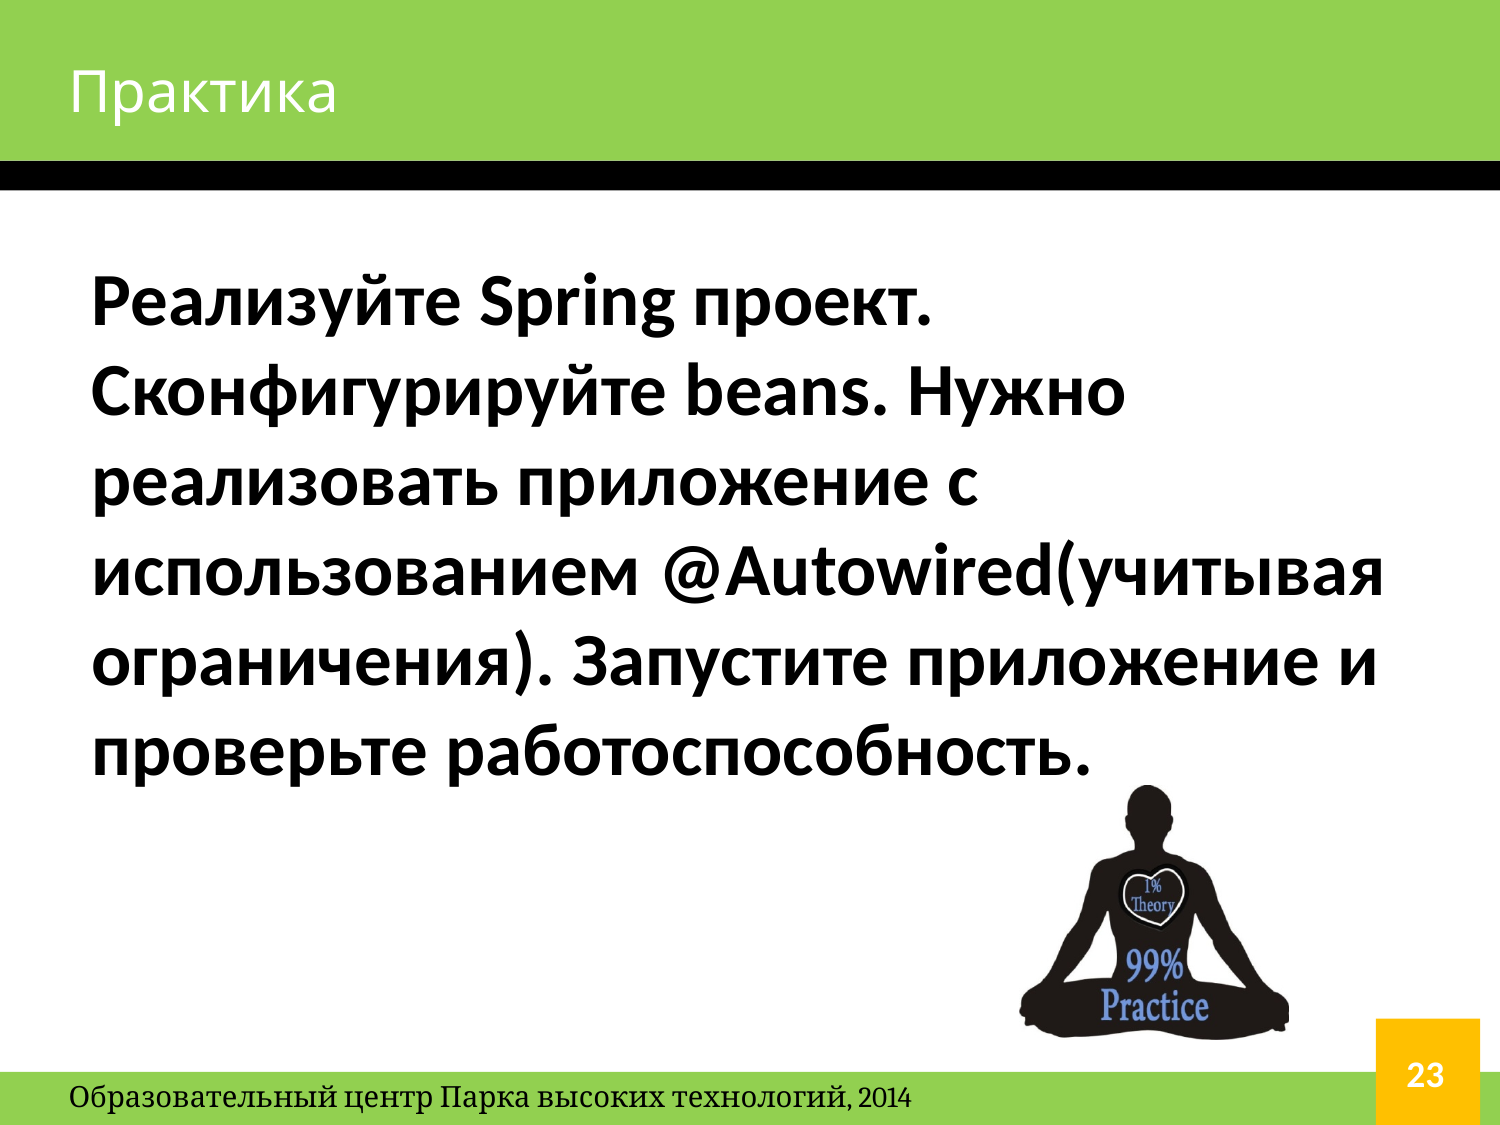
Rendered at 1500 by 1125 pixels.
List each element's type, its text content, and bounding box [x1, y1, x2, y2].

text_box Реализуйте Spring проект. Сконфигурируйте beans. Нужно реализовать приложение с использованием @Autowired(учитывая ограничения). Запустите приложение и проверьте работоспособность. [76, 243, 1430, 799]
slide_number 23 [1376, 1042, 1475, 1103]
picture [1019, 785, 1289, 1040]
title Практика [53, 42, 1404, 135]
